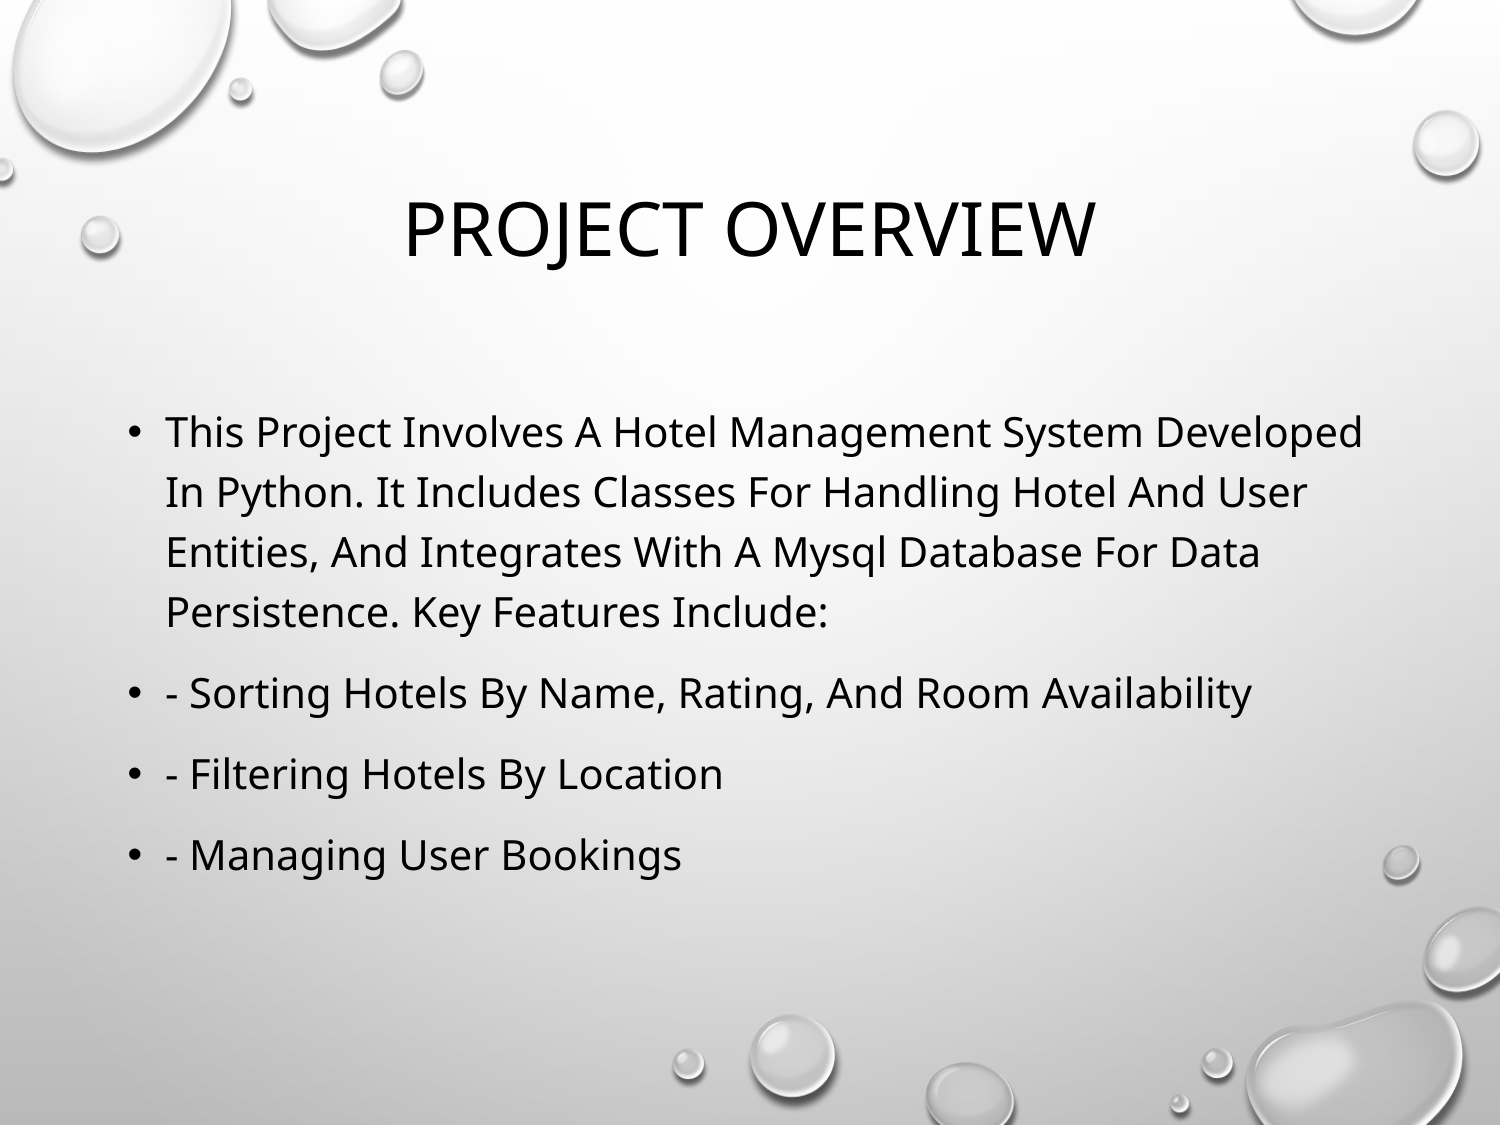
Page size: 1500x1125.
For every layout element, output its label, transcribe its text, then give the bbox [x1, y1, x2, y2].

title Project Overview [112, 101, 1388, 364]
list This Project Involves A Hotel Management System Developed In Python. It Includes Classes For Handling Hotel And User Entities, And Integrates With A Mysql Database For Data Persistence. Key Features Include: - Sorting Hotels By Name, Rating, And Room Availability - Filtering Hotels By Location - Managing User Bookings [112, 388, 1388, 950]
picture [0, 0, 1500, 1125]
